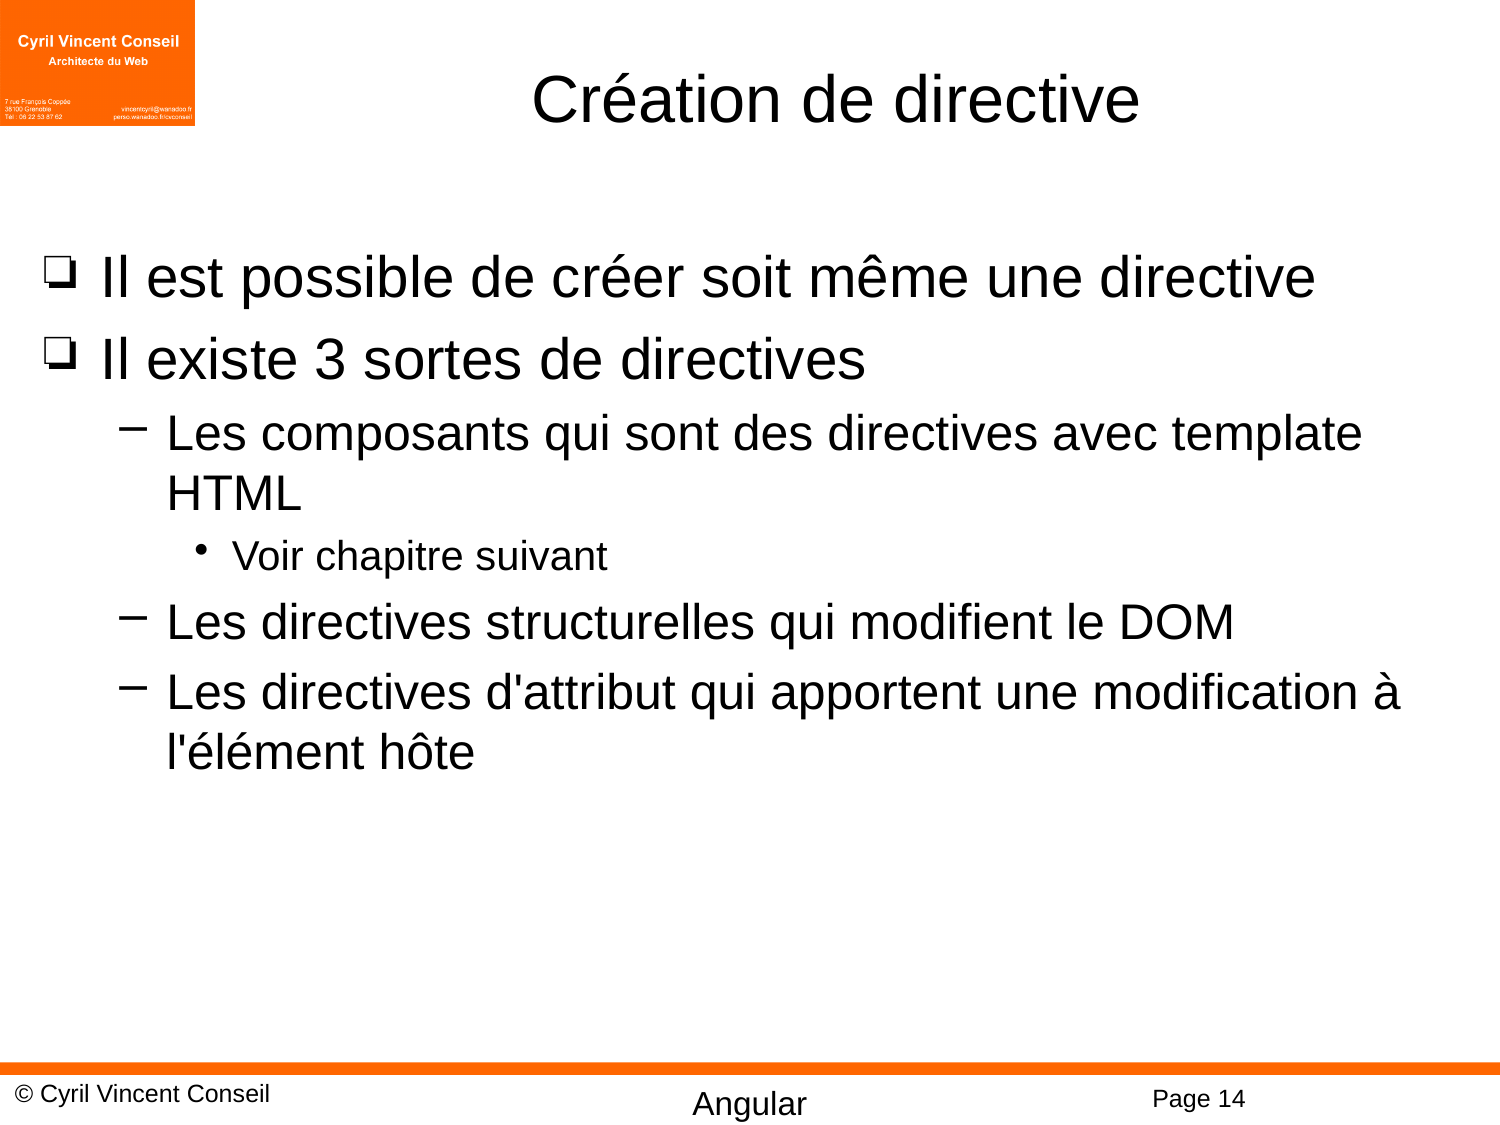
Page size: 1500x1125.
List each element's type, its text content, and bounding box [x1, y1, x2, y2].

list Il est possible de créer soit même une directive Il existe 3 sortes de directives Les composants qui sont des directives avec template HTML Voir chapitre suivant Les directives structurelles qui modifient le DOM Les directives d'attribut qui apportent une modification à l'élément hôte [29, 231, 1468, 1059]
title Création de directive [194, 2, 1480, 190]
picture [0, 0, 195, 126]
